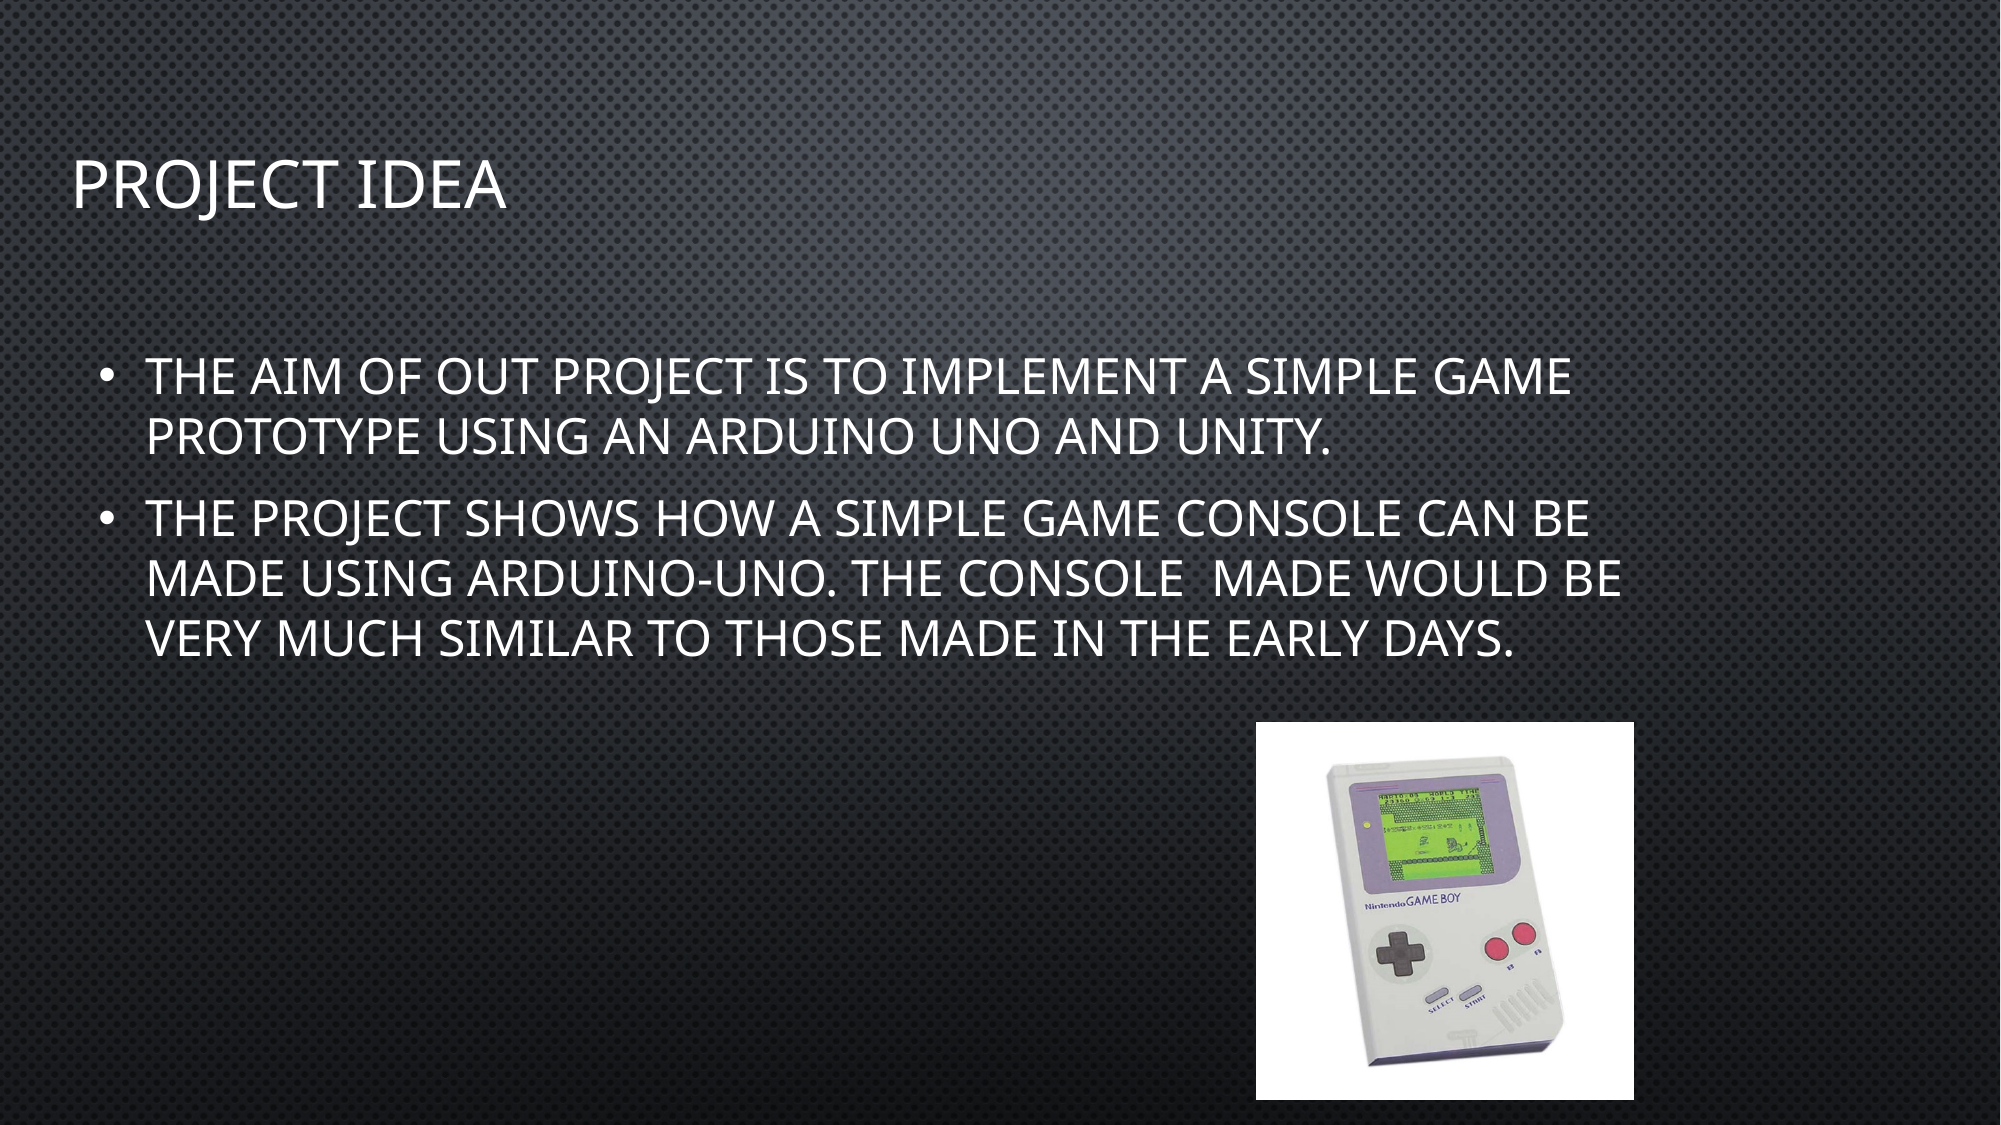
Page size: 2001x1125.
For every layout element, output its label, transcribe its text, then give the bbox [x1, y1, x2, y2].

picture [1256, 722, 1634, 1100]
title Project Idea [55, 25, 1681, 339]
list The aim of out project is to implement a simple game prototype using an Arduino Uno and Unity. The project shows how a simple game console can be made using Arduino-Uno. The console made would be very much similar to those made in the early days. [83, 249, 1709, 762]
